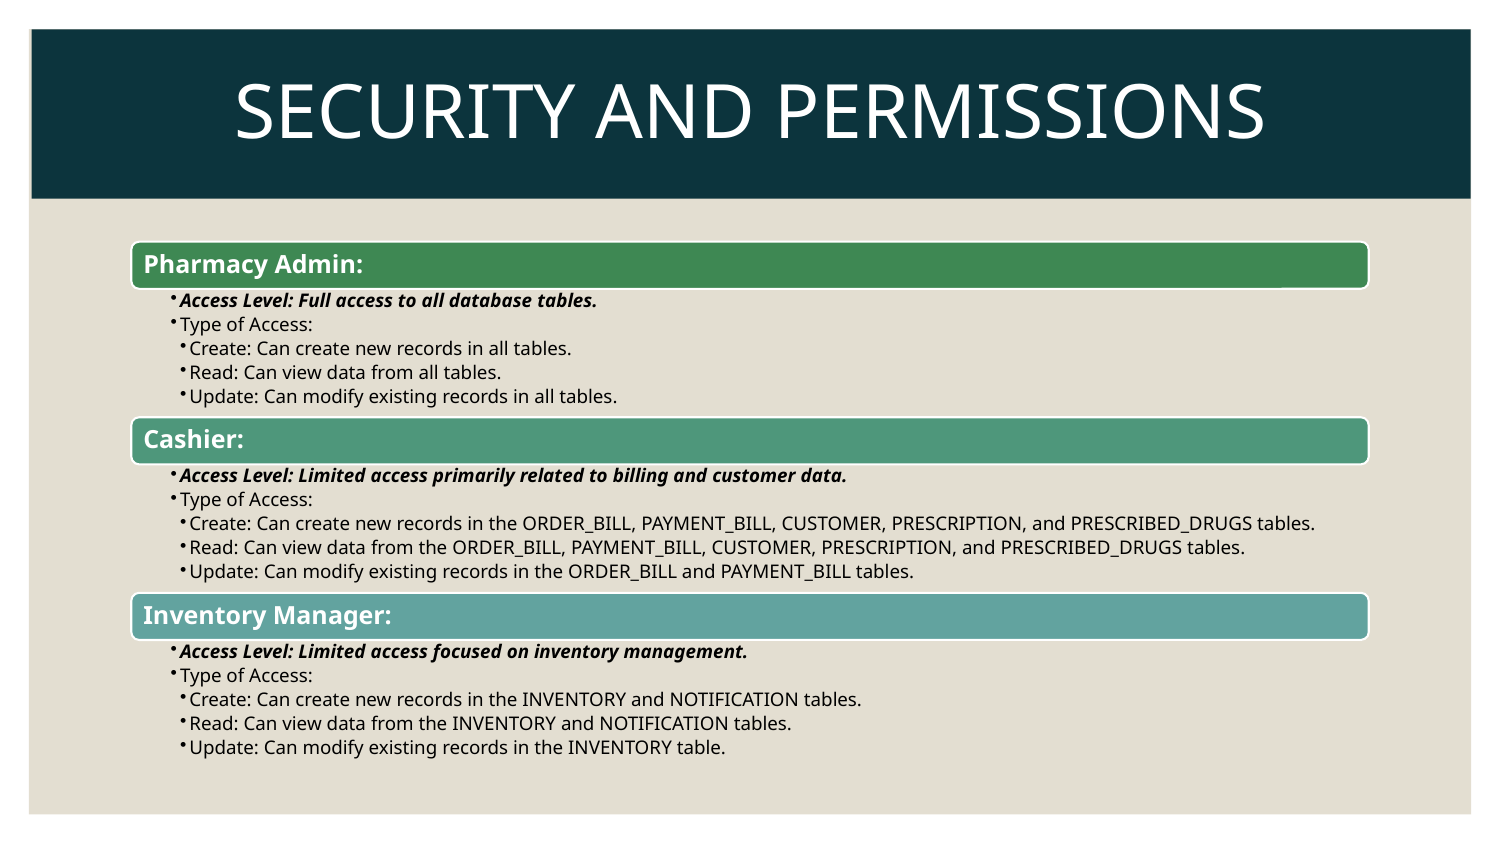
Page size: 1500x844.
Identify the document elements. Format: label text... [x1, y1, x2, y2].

title SECURITY AND PERMISSIONS [31, 29, 1471, 199]
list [131, 219, 1369, 791]
